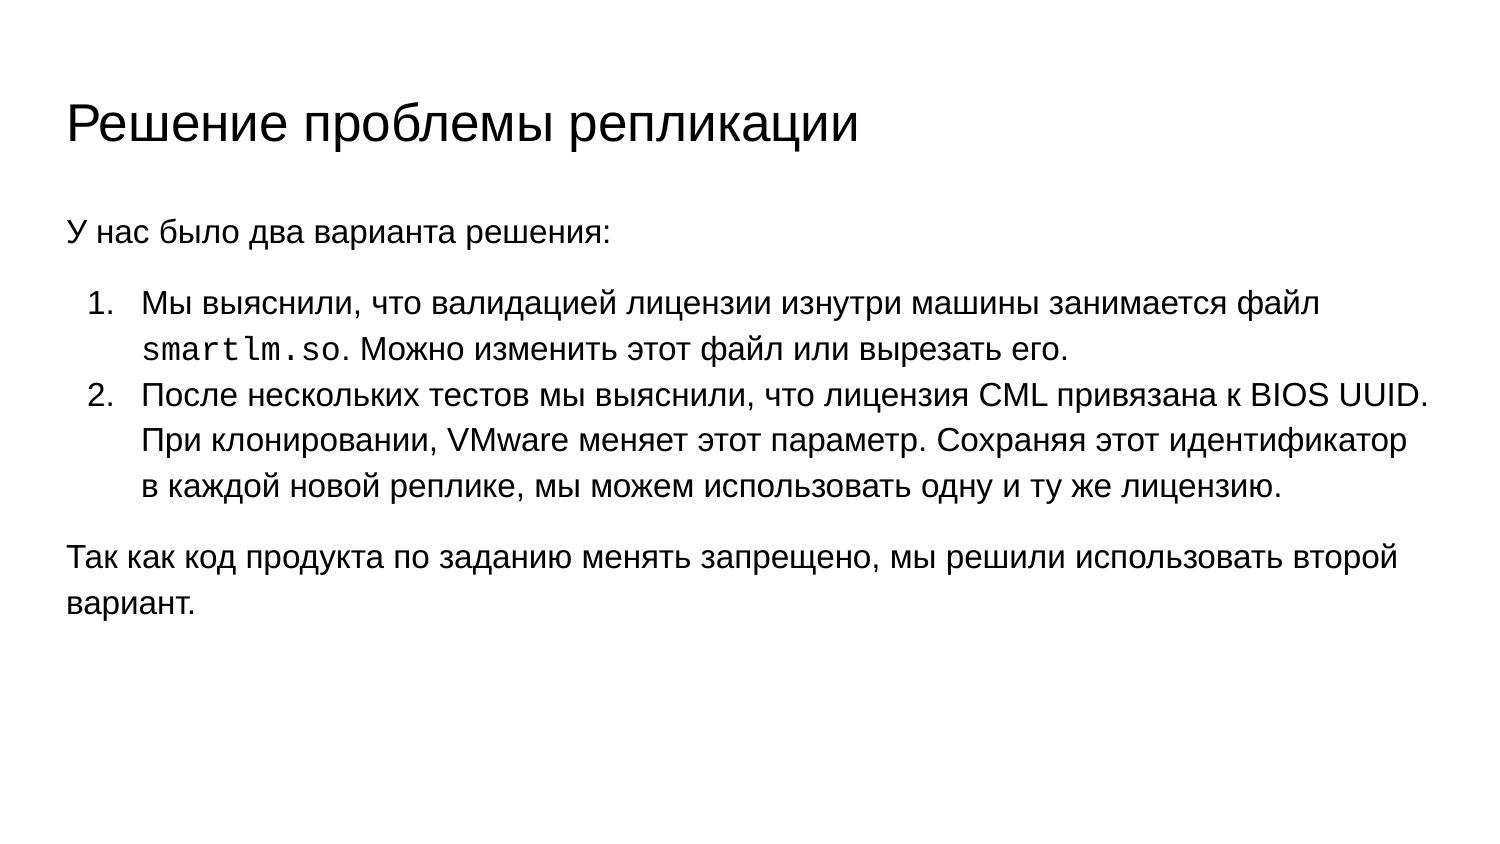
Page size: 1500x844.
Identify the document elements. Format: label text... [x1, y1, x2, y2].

list У нас было два варианта решения: Мы выяснили, что валидацией лицензии изнутри машины занимается файл smartlm.so. Можно изменить этот файл или вырезать его. После нескольких тестов мы выяснили, что лицензия CML привязана к BIOS UUID. При клонировании, VMware меняет этот параметр. Сохраняя этот идентификатор в каждой новой реплике, мы можем использовать одну и ту же лицензию. Так как код продукта по заданию менять запрещено, мы решили использовать второй вариант. [51, 189, 1449, 780]
title Решение проблемы репликации [51, 72, 1449, 167]
